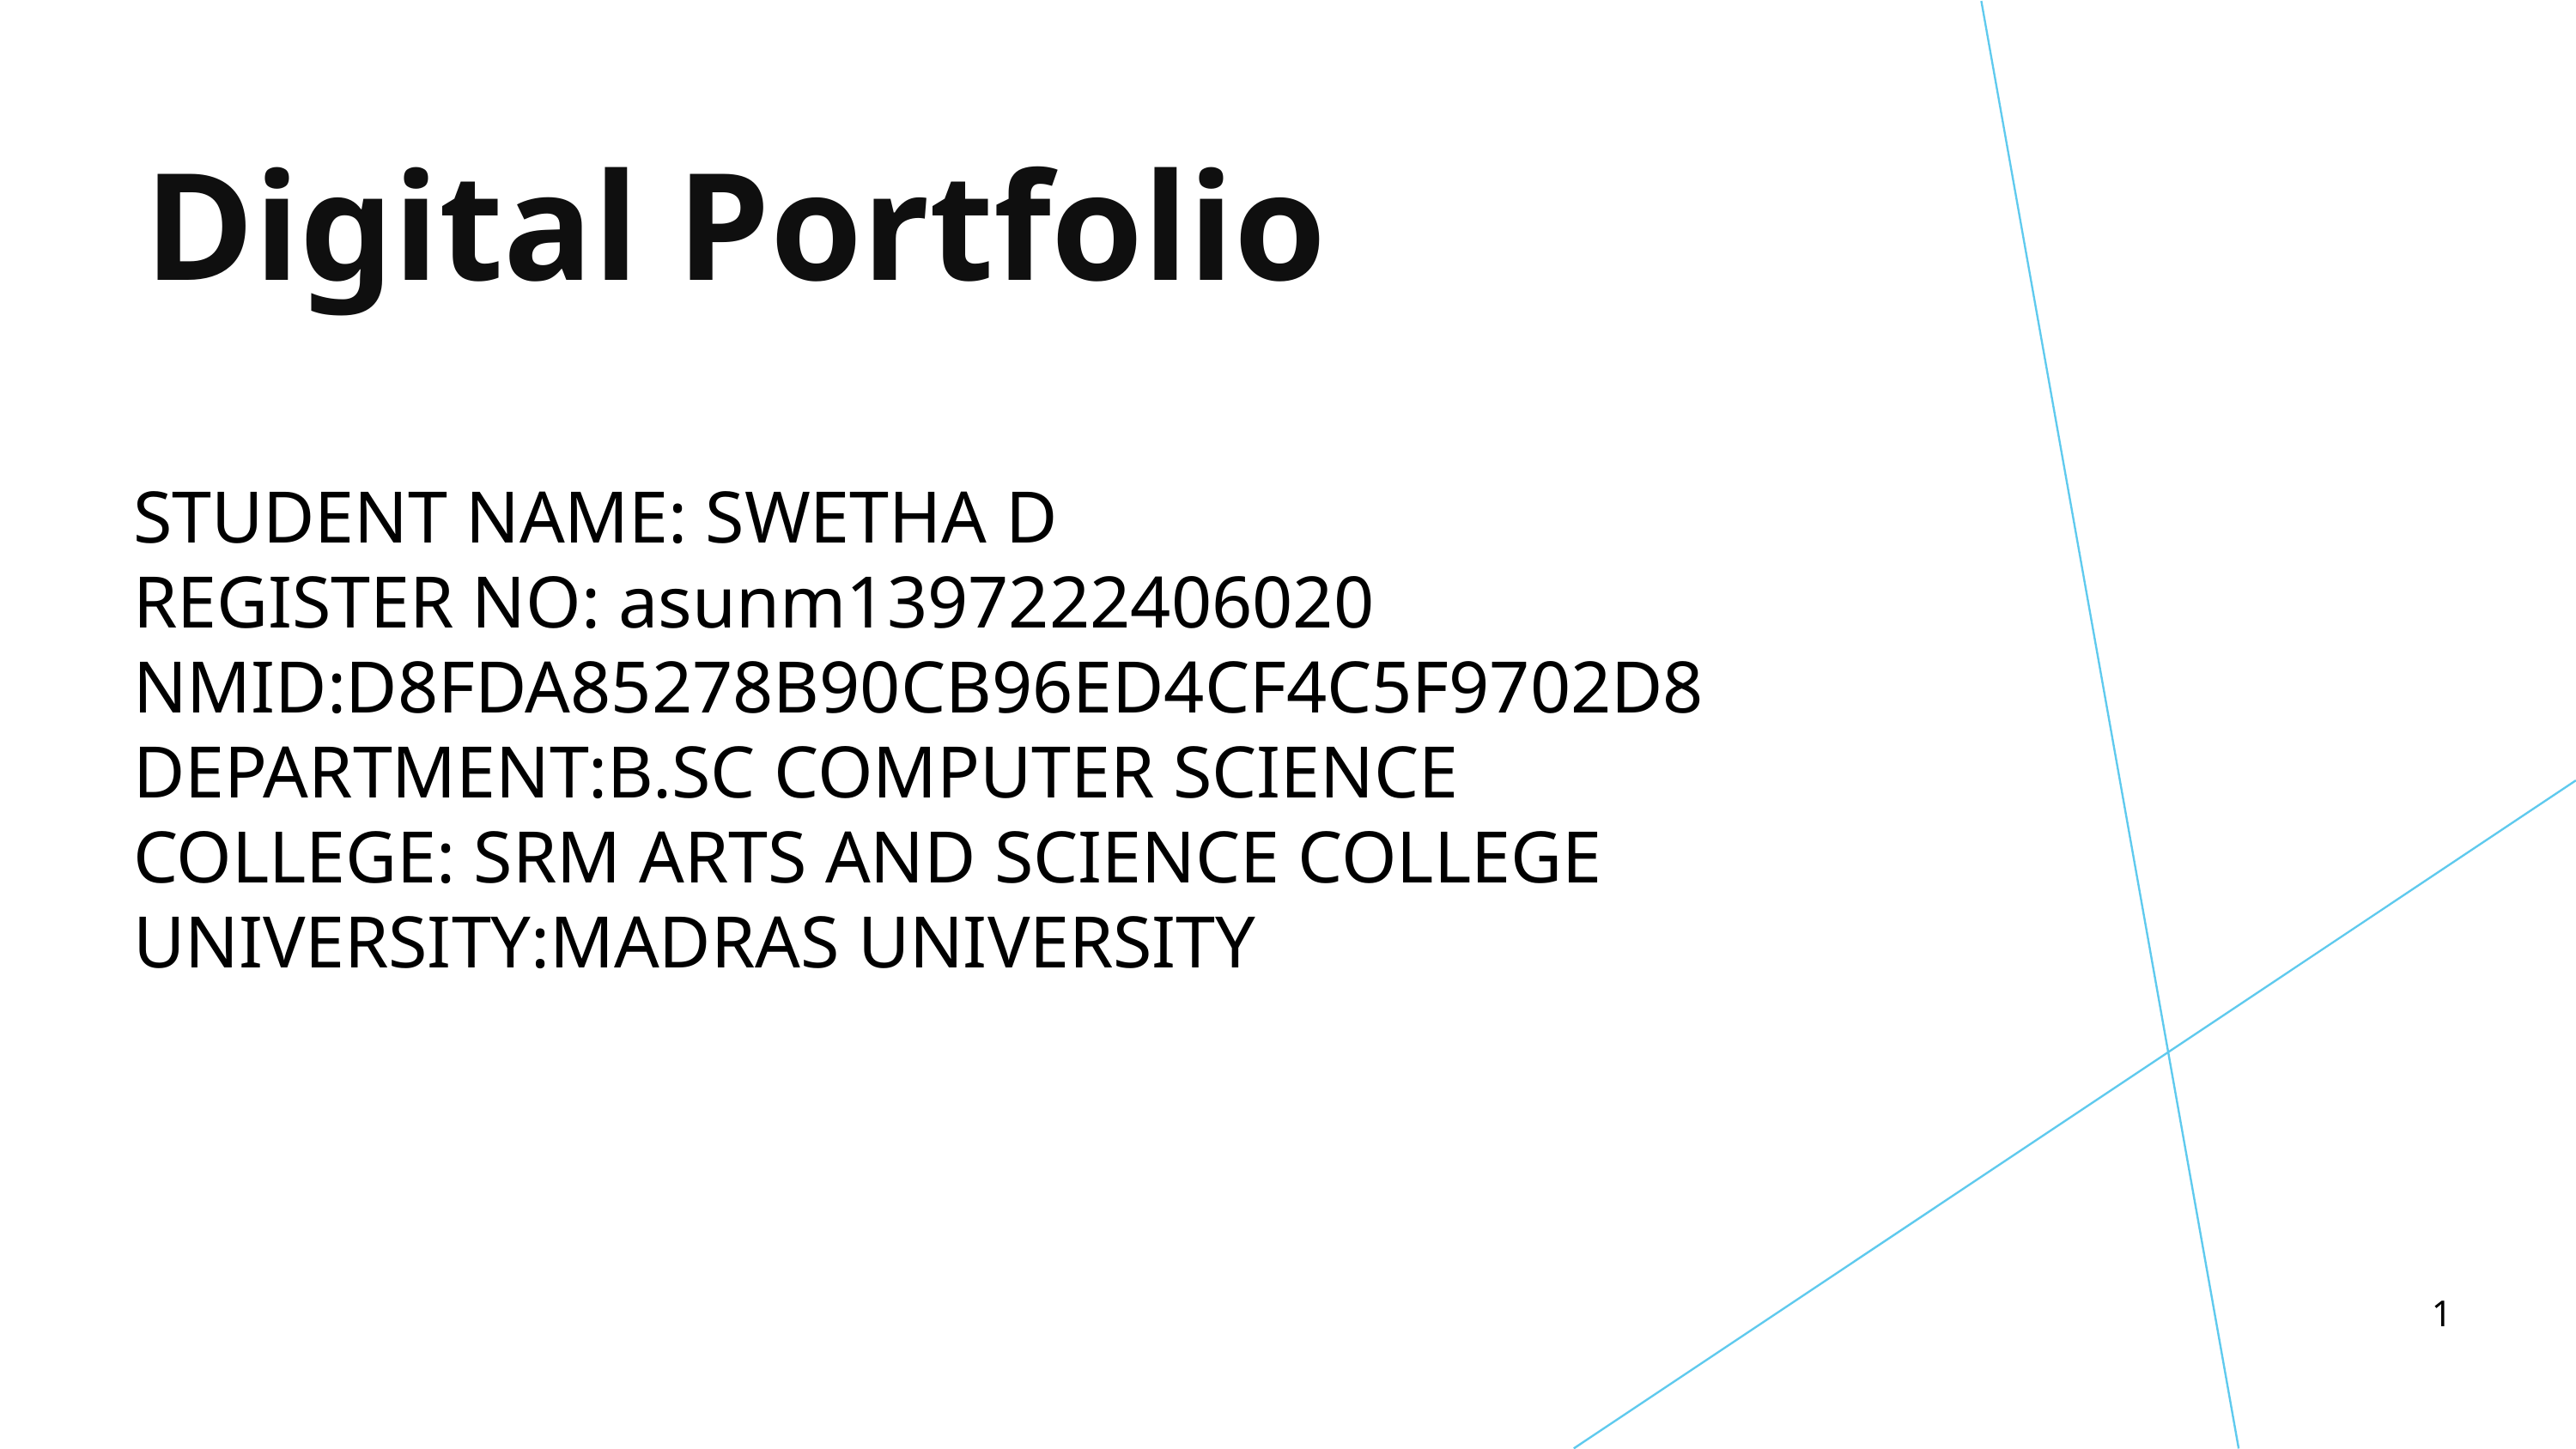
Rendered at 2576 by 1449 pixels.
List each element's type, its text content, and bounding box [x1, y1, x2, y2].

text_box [1572, 779, 2576, 1449]
text_box Digital Portfolio [144, 131, 1758, 471]
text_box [1980, 0, 2240, 778]
text_box STUDENT NAME: SWETHA D REGISTER NO: asunm1397222406020 NMID:D8FDA85278B90CB96ED4CF4C5F9702D8 DEPARTMENT:B.SC COMPUTER SCIENCE COLLEGE: SRM ARTS AND SCIENCE COLLEGE UNIVERSITY:MADRAS UNIVERSITY [133, 471, 1974, 1068]
